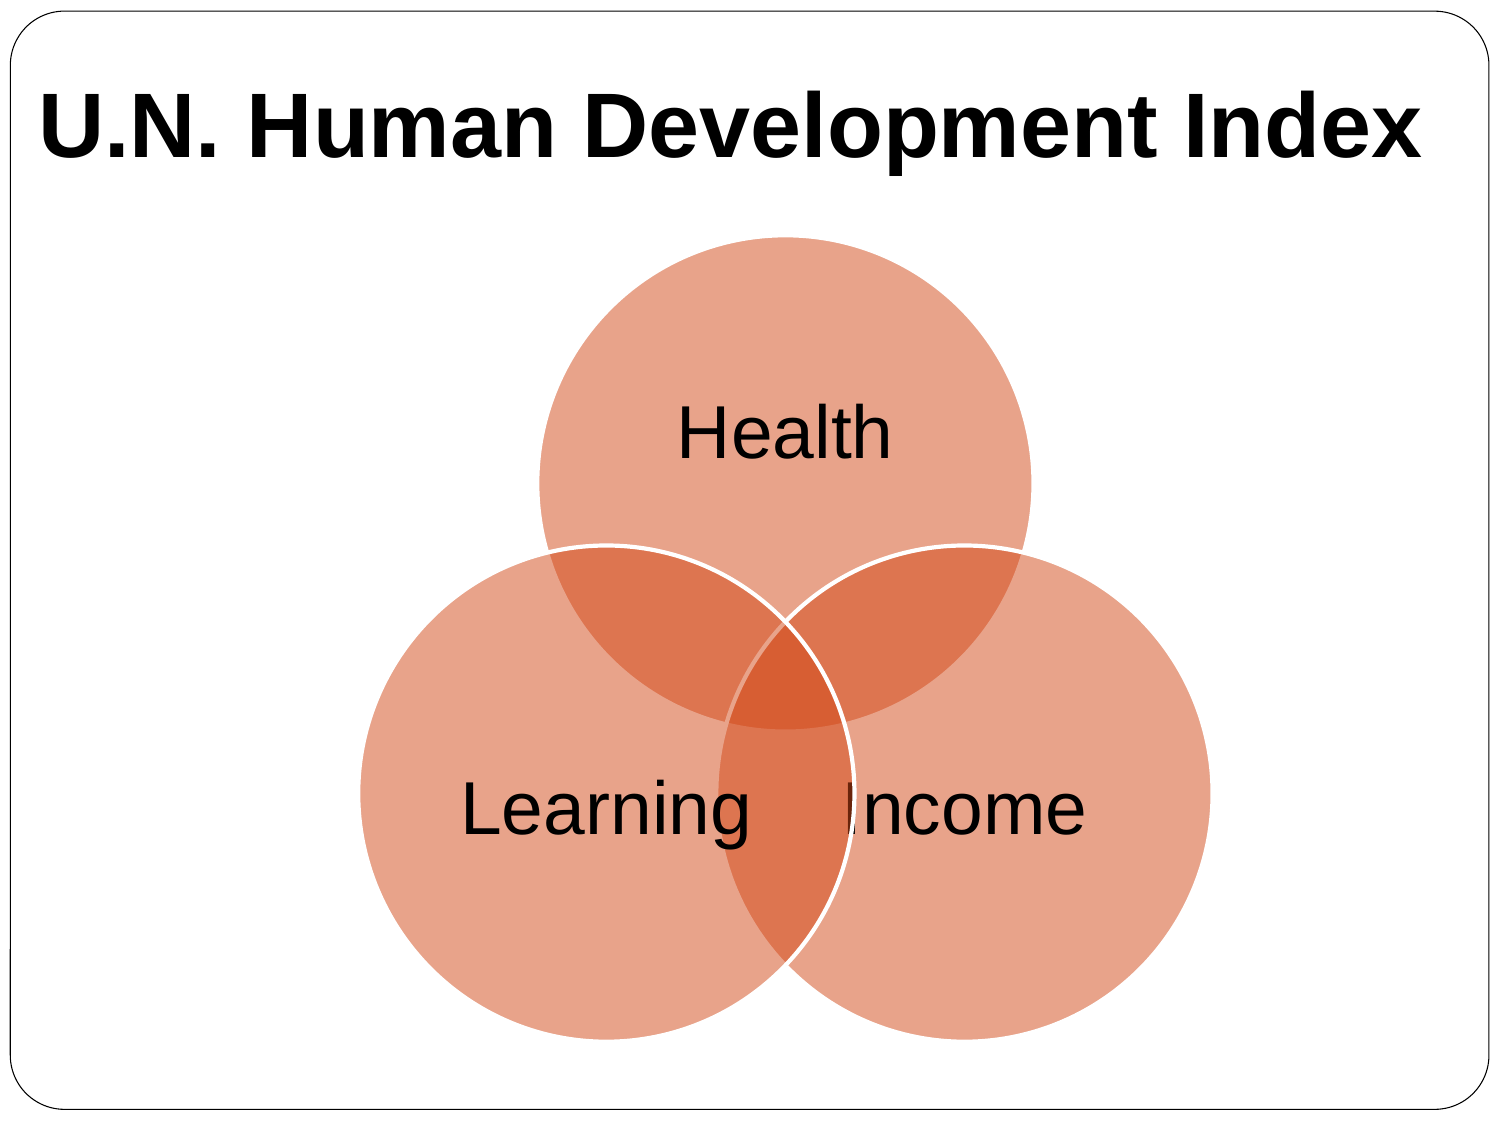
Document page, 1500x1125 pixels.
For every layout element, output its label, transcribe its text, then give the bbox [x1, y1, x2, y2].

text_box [210, 224, 1361, 1053]
text_box U.N. Human Development Index [23, 58, 1454, 184]
